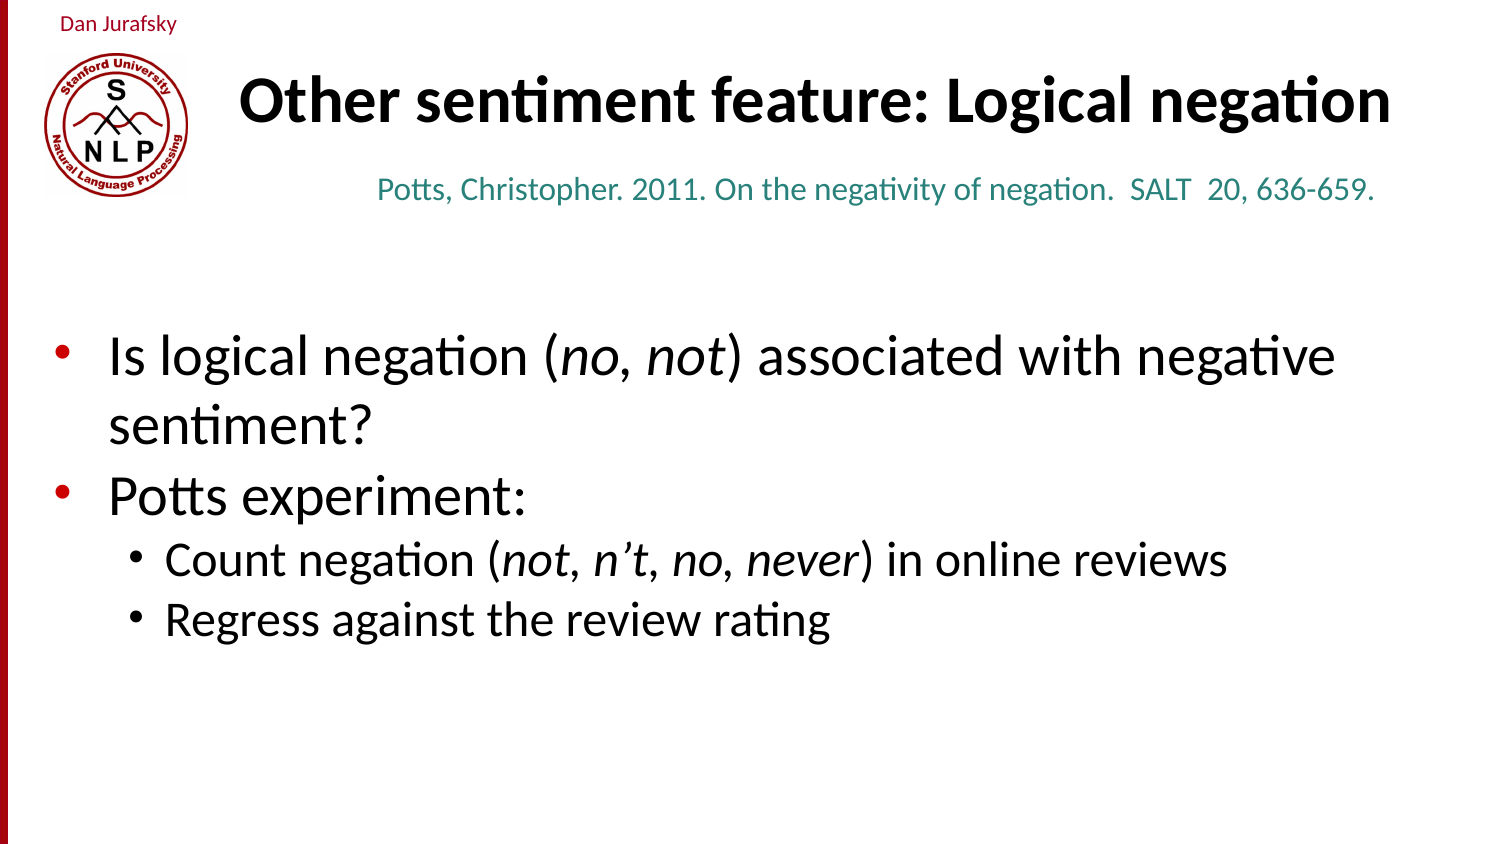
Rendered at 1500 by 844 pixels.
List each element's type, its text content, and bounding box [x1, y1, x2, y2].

picture [44, 53, 188, 197]
text_box Is logical negation (no, not) associated with negative sentiment? Potts experiment: Count negation (not, n’t, no, never) in online reviews Regress against the review rating [37, 309, 1438, 785]
text_box Potts, Christopher. 2011. On the negativity of negation. SALT 20, 636-659. [362, 159, 1437, 215]
text_box Other sentiment feature: Logical negation [224, 21, 1450, 144]
